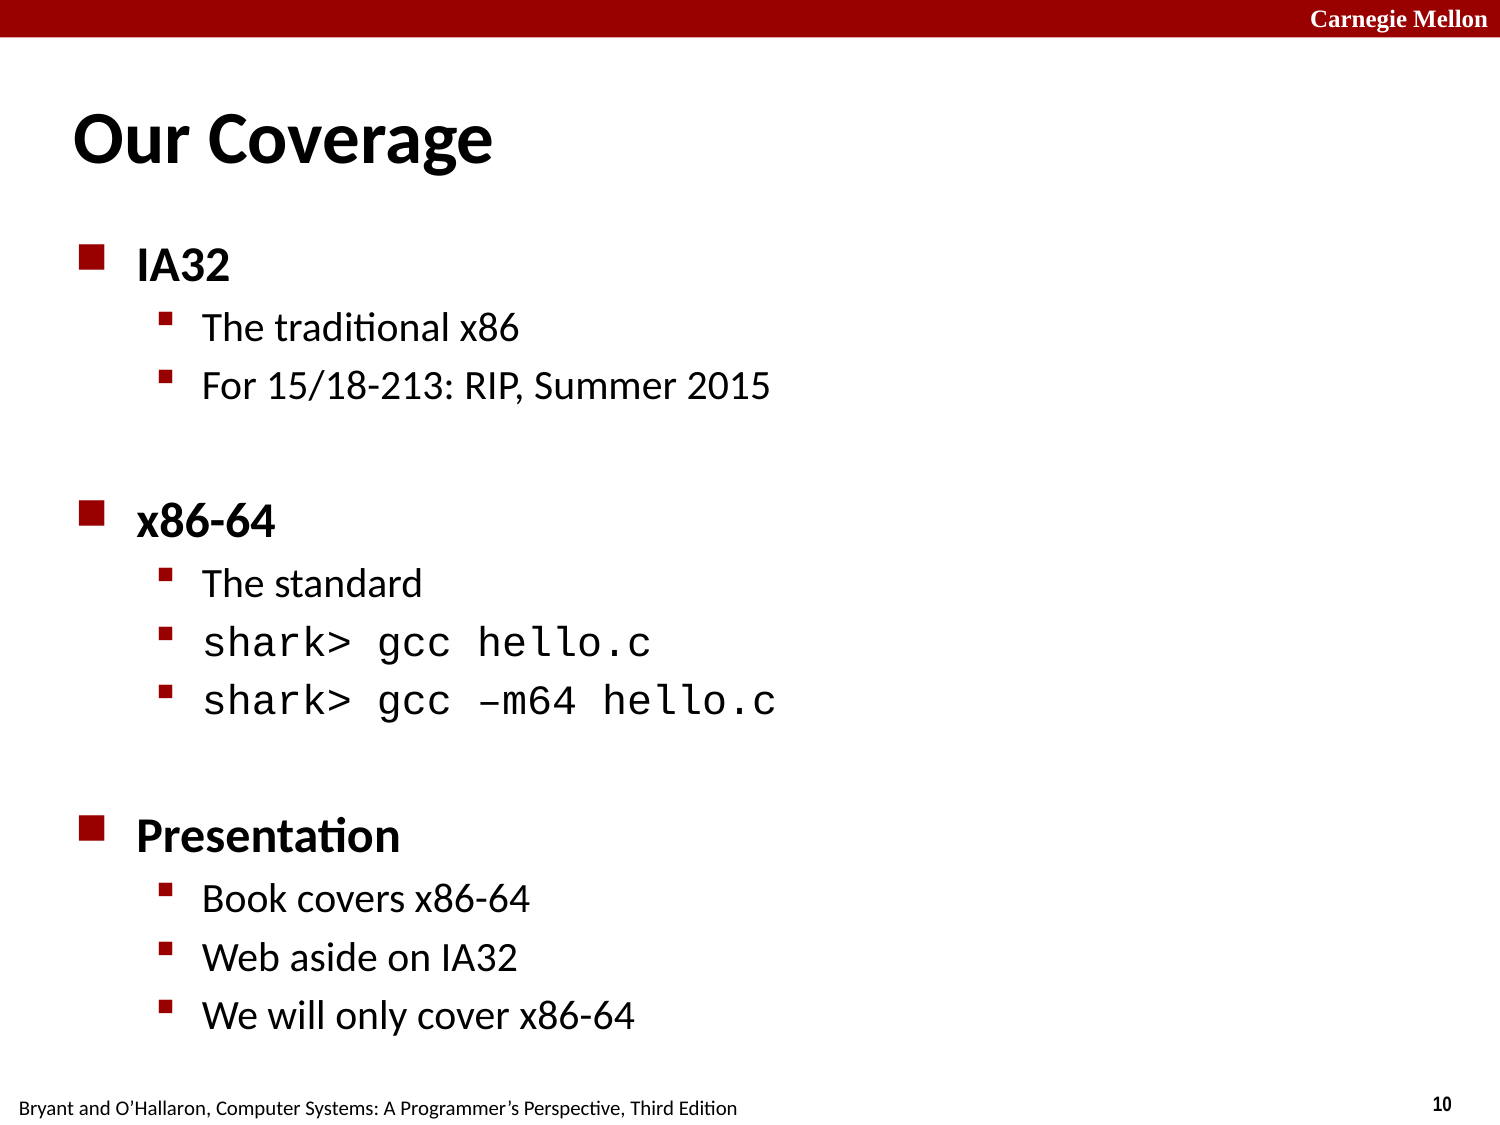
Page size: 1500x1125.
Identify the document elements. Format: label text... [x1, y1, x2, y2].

list IA32 The traditional x86 For 15/18-213: RIP, Summer 2015 x86-64 The standard shark> gcc hello.c shark> gcc –m64 hello.c Presentation Book covers x86-64 Web aside on IA32 We will only cover x86-64 [64, 223, 1361, 1040]
title Our Coverage [58, 71, 1305, 197]
